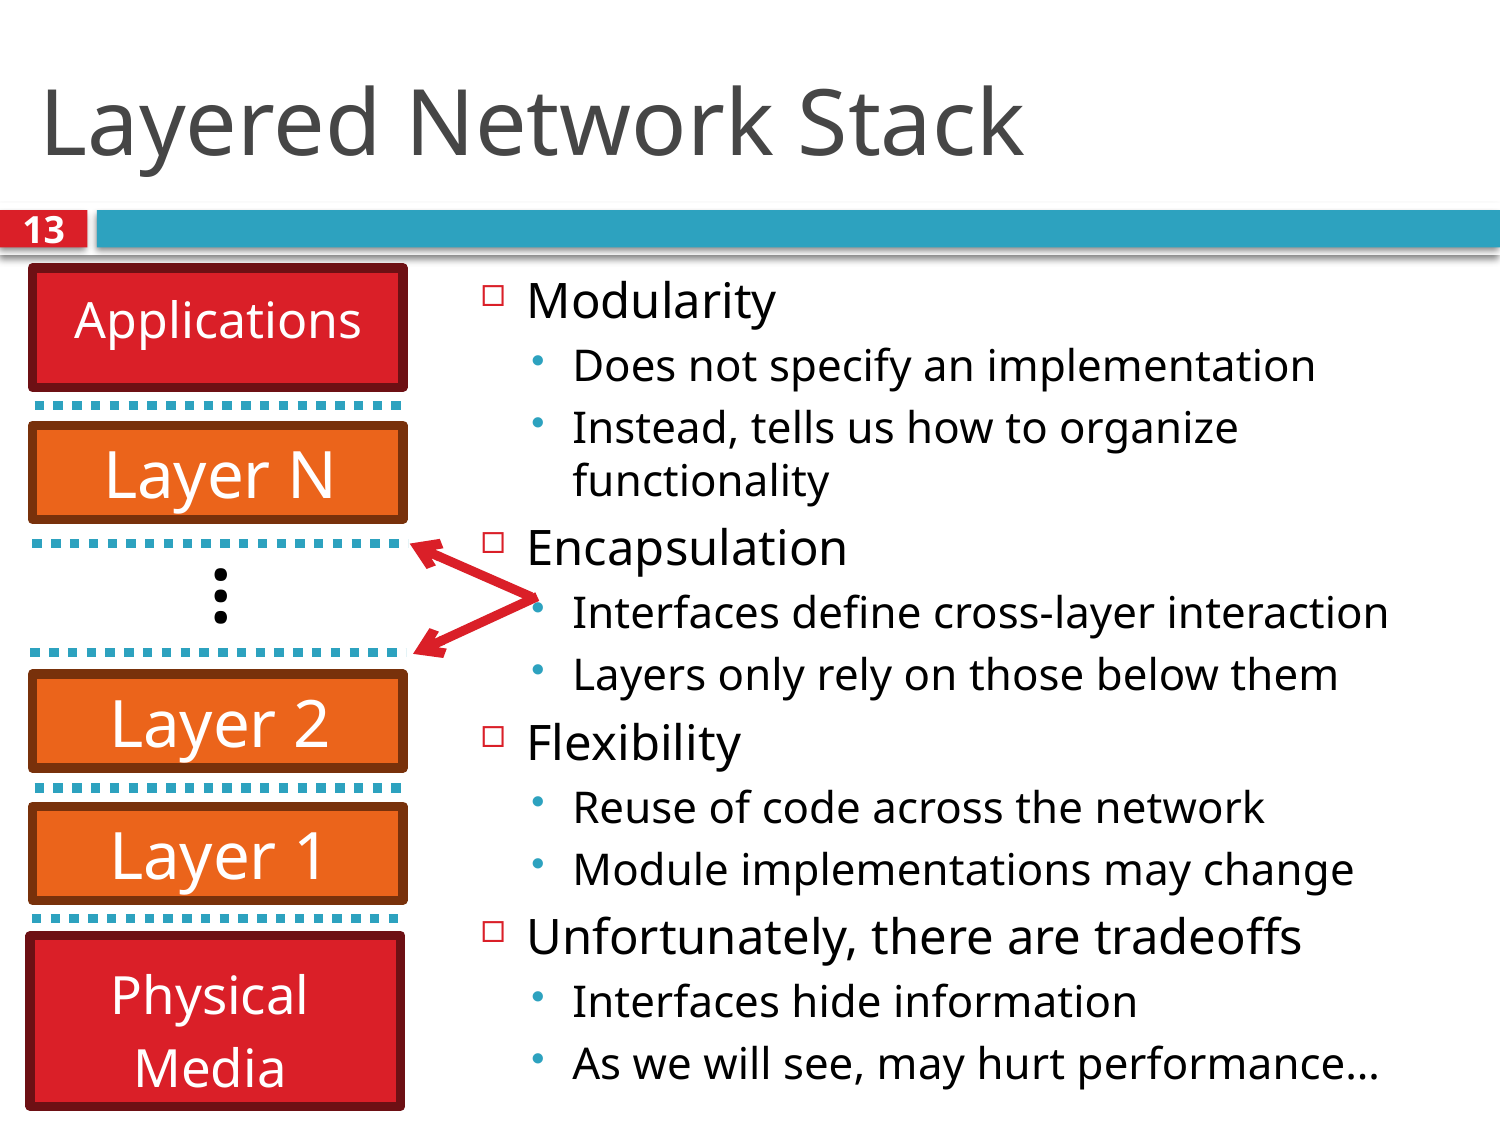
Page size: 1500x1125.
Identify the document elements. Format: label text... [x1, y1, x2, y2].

text_box … [144, 553, 250, 644]
slide_number 13 [0, 206, 88, 257]
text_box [27, 424, 404, 520]
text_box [27, 267, 404, 388]
title Layered Network Stack [24, 37, 1475, 200]
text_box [409, 543, 532, 598]
list Modularity Does not specify an implementation Instead, tells us how to organize functionality Encapsulation Interfaces define cross-layer interaction Layers only rely on those below them Flexibility Reuse of code across the network Module implementations may change Unfortunately, there are tradeoffs Interfaces hide information As we will see, may hurt performance… [465, 262, 1489, 1100]
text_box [29, 935, 401, 1107]
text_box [27, 673, 404, 769]
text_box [412, 596, 538, 655]
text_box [27, 805, 404, 901]
